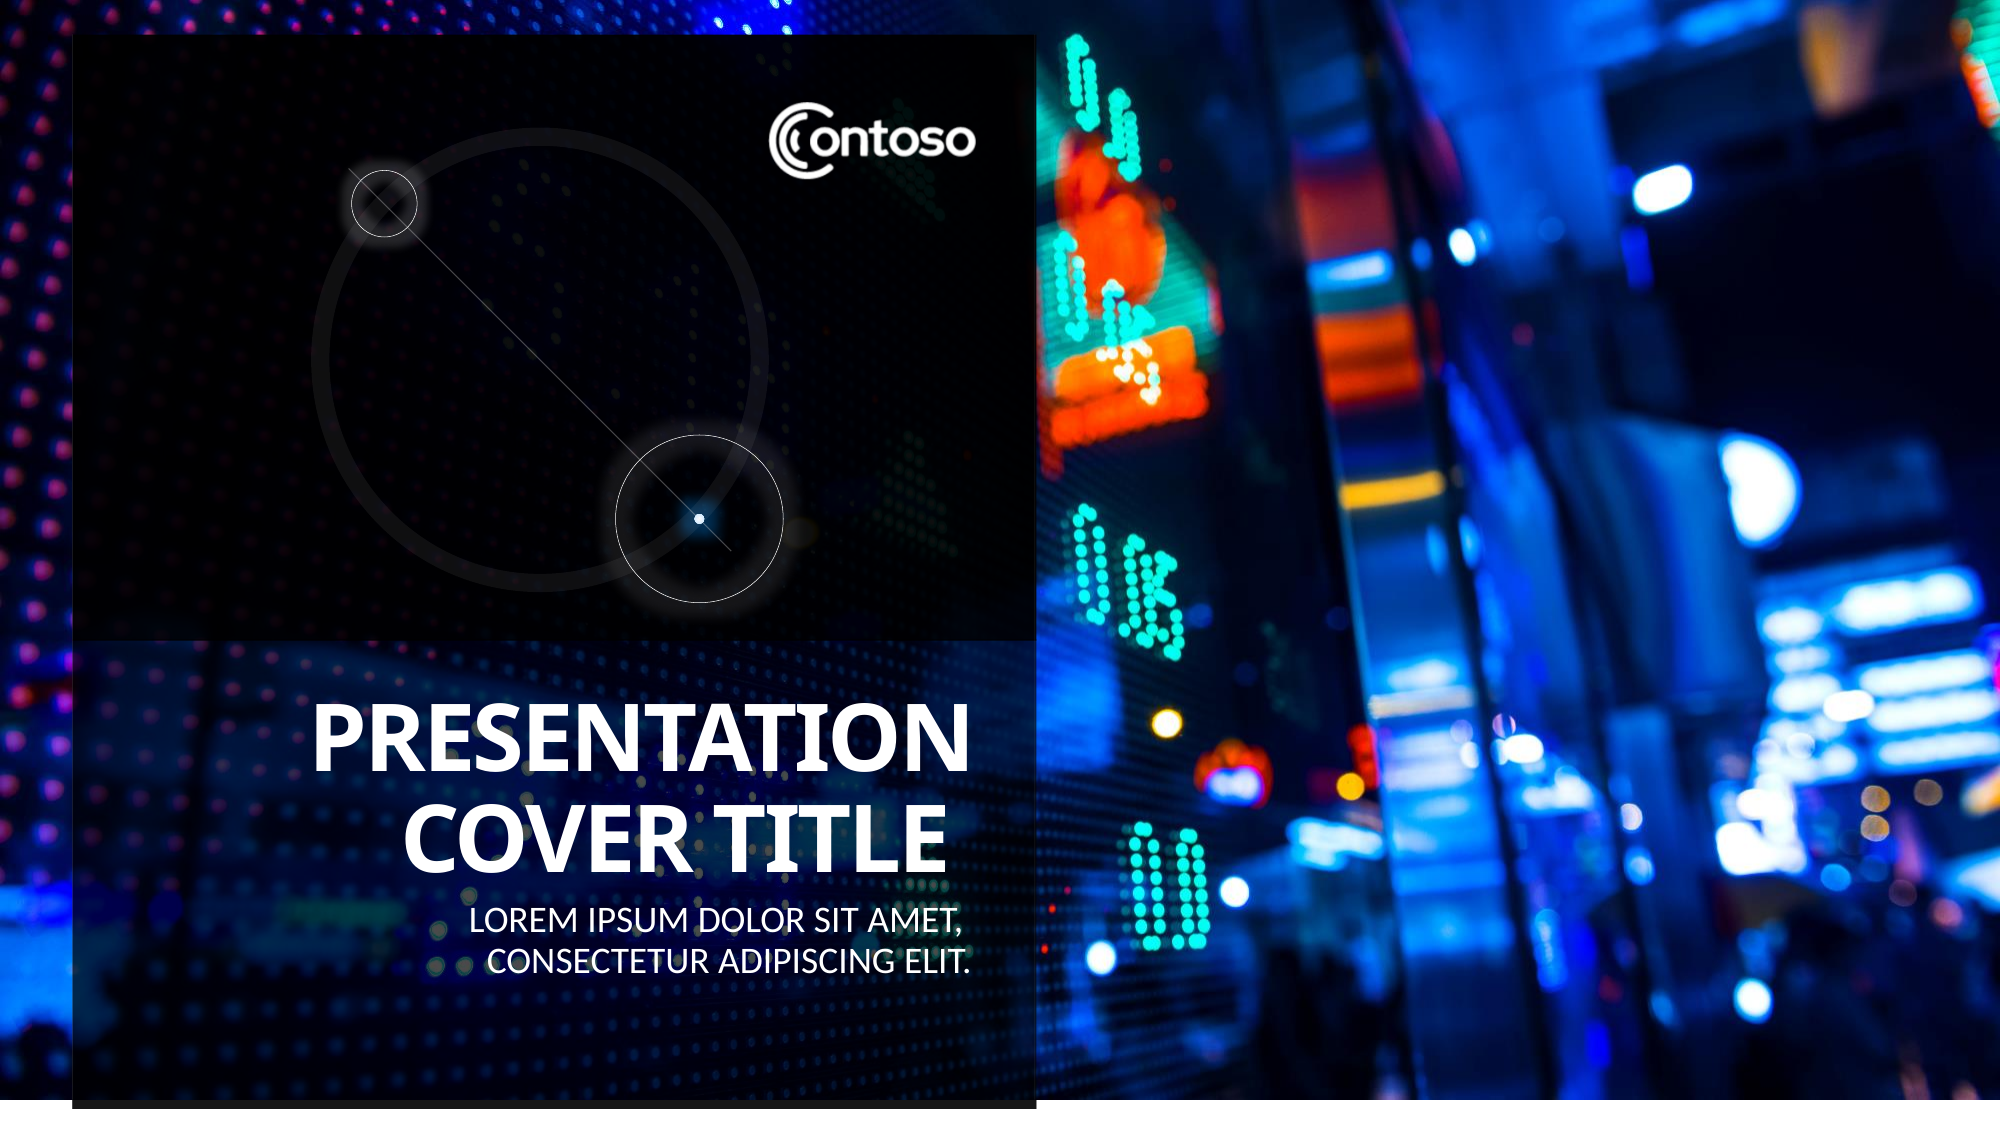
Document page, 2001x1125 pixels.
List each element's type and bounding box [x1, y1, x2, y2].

text_box [320, 136, 760, 583]
text_box [71, 1100, 1037, 1110]
picture [0, 0, 2000, 1100]
text_box [615, 434, 784, 603]
